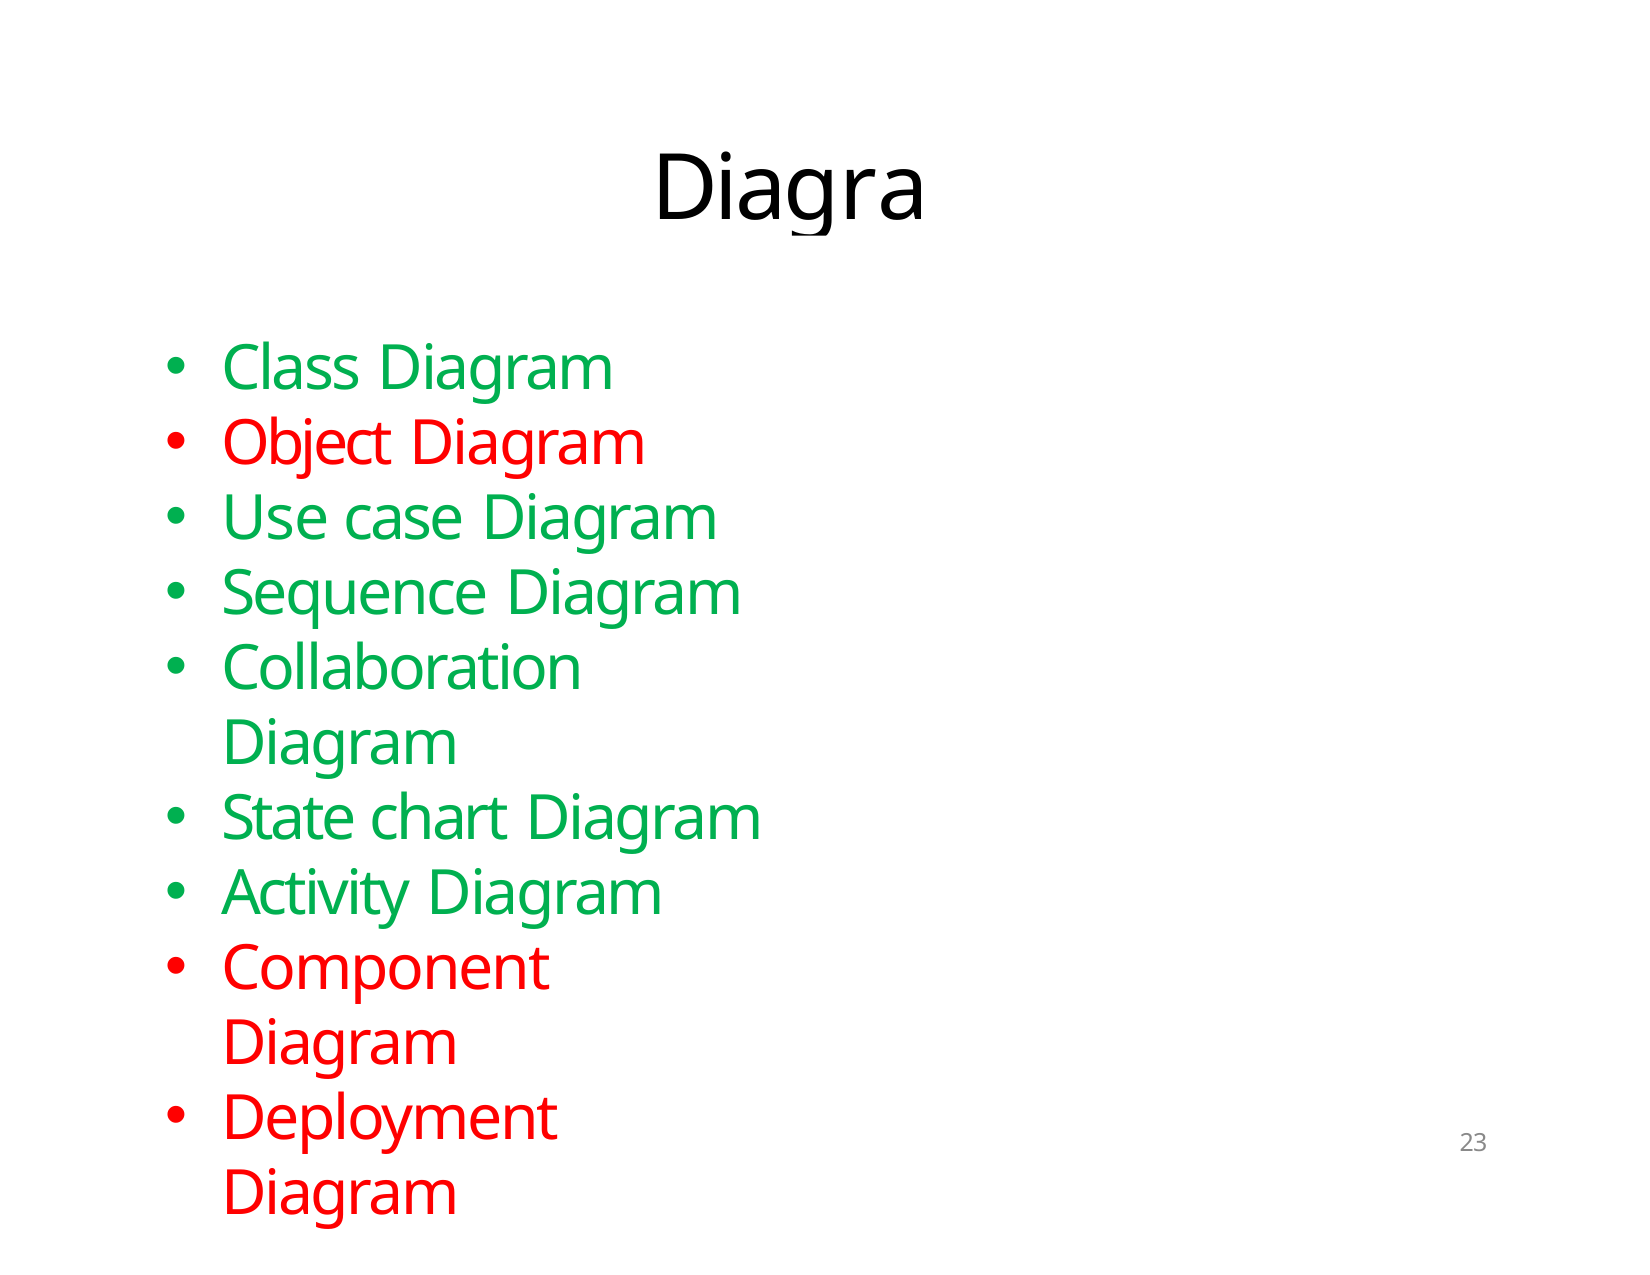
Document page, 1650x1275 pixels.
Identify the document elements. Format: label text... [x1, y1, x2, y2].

title Diagrams [649, 126, 1001, 235]
slide_number 23 [1453, 1135, 1492, 1275]
text_box Class Diagram Object Diagram Use case Diagram Sequence Diagram Collaboration Diagram State chart Diagram Activity Diagram Component Diagram Deployment Diagram [162, 325, 792, 1227]
text_box [74, 235, 1575, 557]
